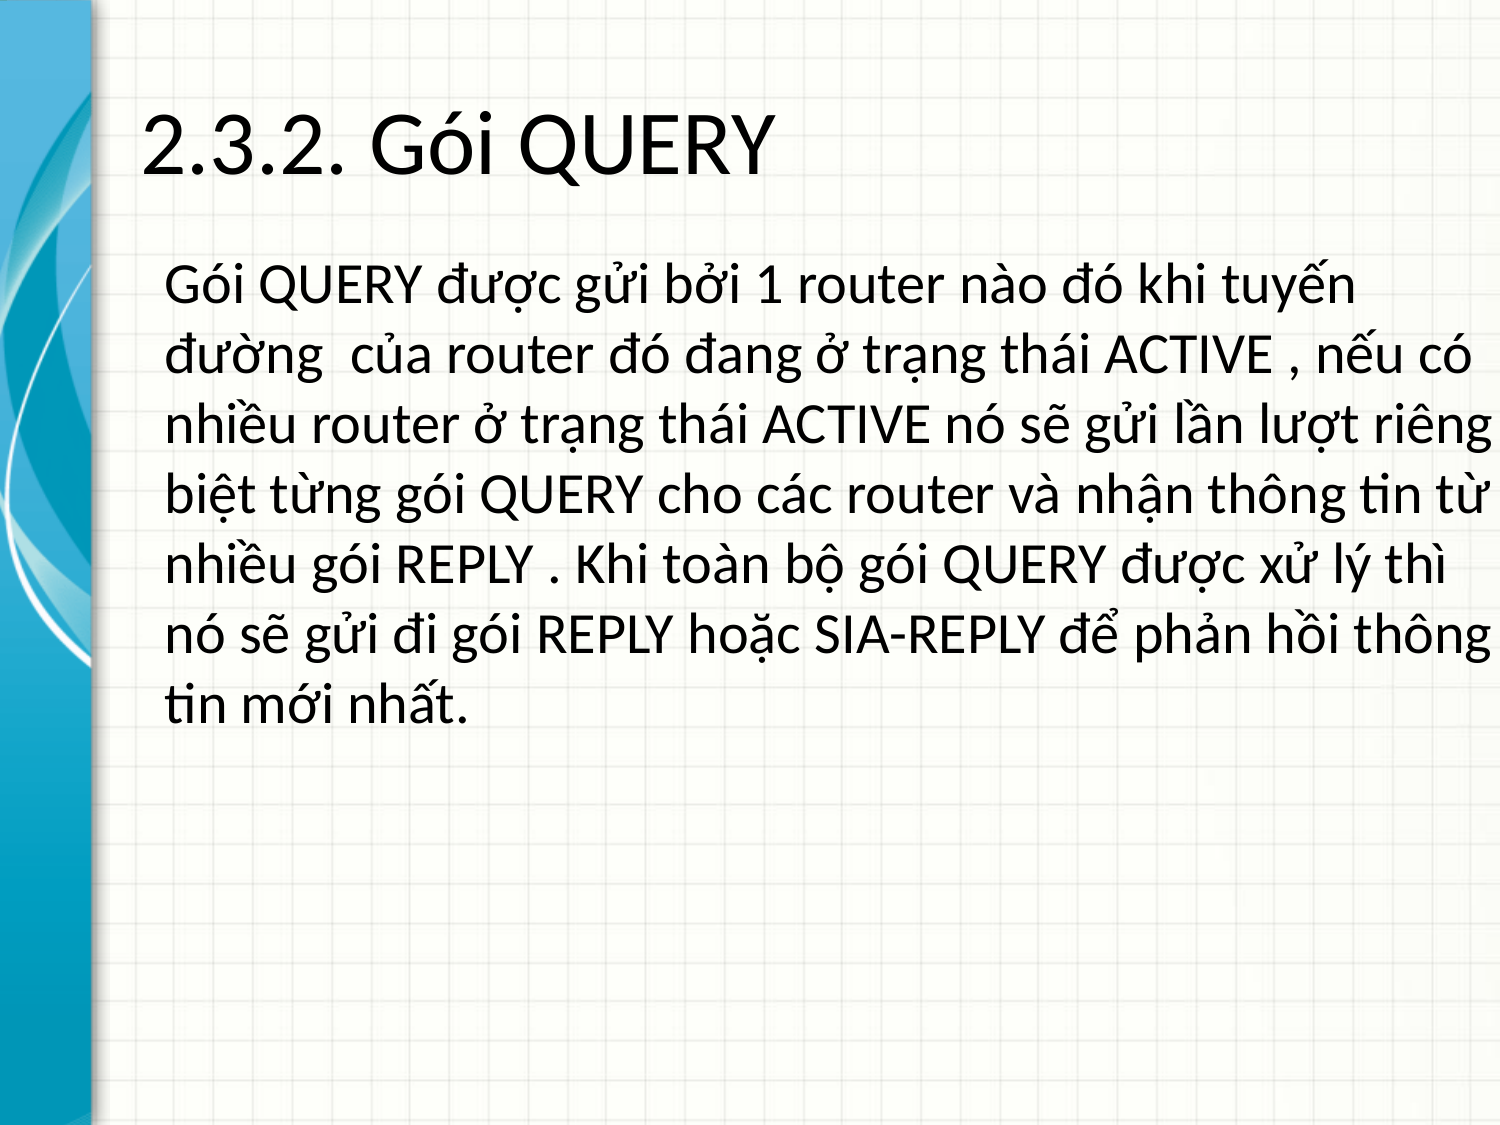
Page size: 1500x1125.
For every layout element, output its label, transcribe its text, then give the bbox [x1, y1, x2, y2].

title 2.3.2. Gói QUERY [125, 44, 1450, 232]
picture [0, 0, 1500, 1125]
text_box Gói QUERY được gửi bởi 1 router nào đó khi tuyến đường của router đó đang ở trạng thái ACTIVE , nếu có nhiều router ở trạng thái ACTIVE nó sẽ gửi lần lượt riêng biệt từng gói QUERY cho các router và nhận thông tin từ nhiều gói REPLY . Khi toàn bộ gói QUERY được xử lý thì nó sẽ gửi đi gói REPLY hoặc SIA-REPLY để phản hồi thông tin mới nhất. [150, 237, 1500, 743]
